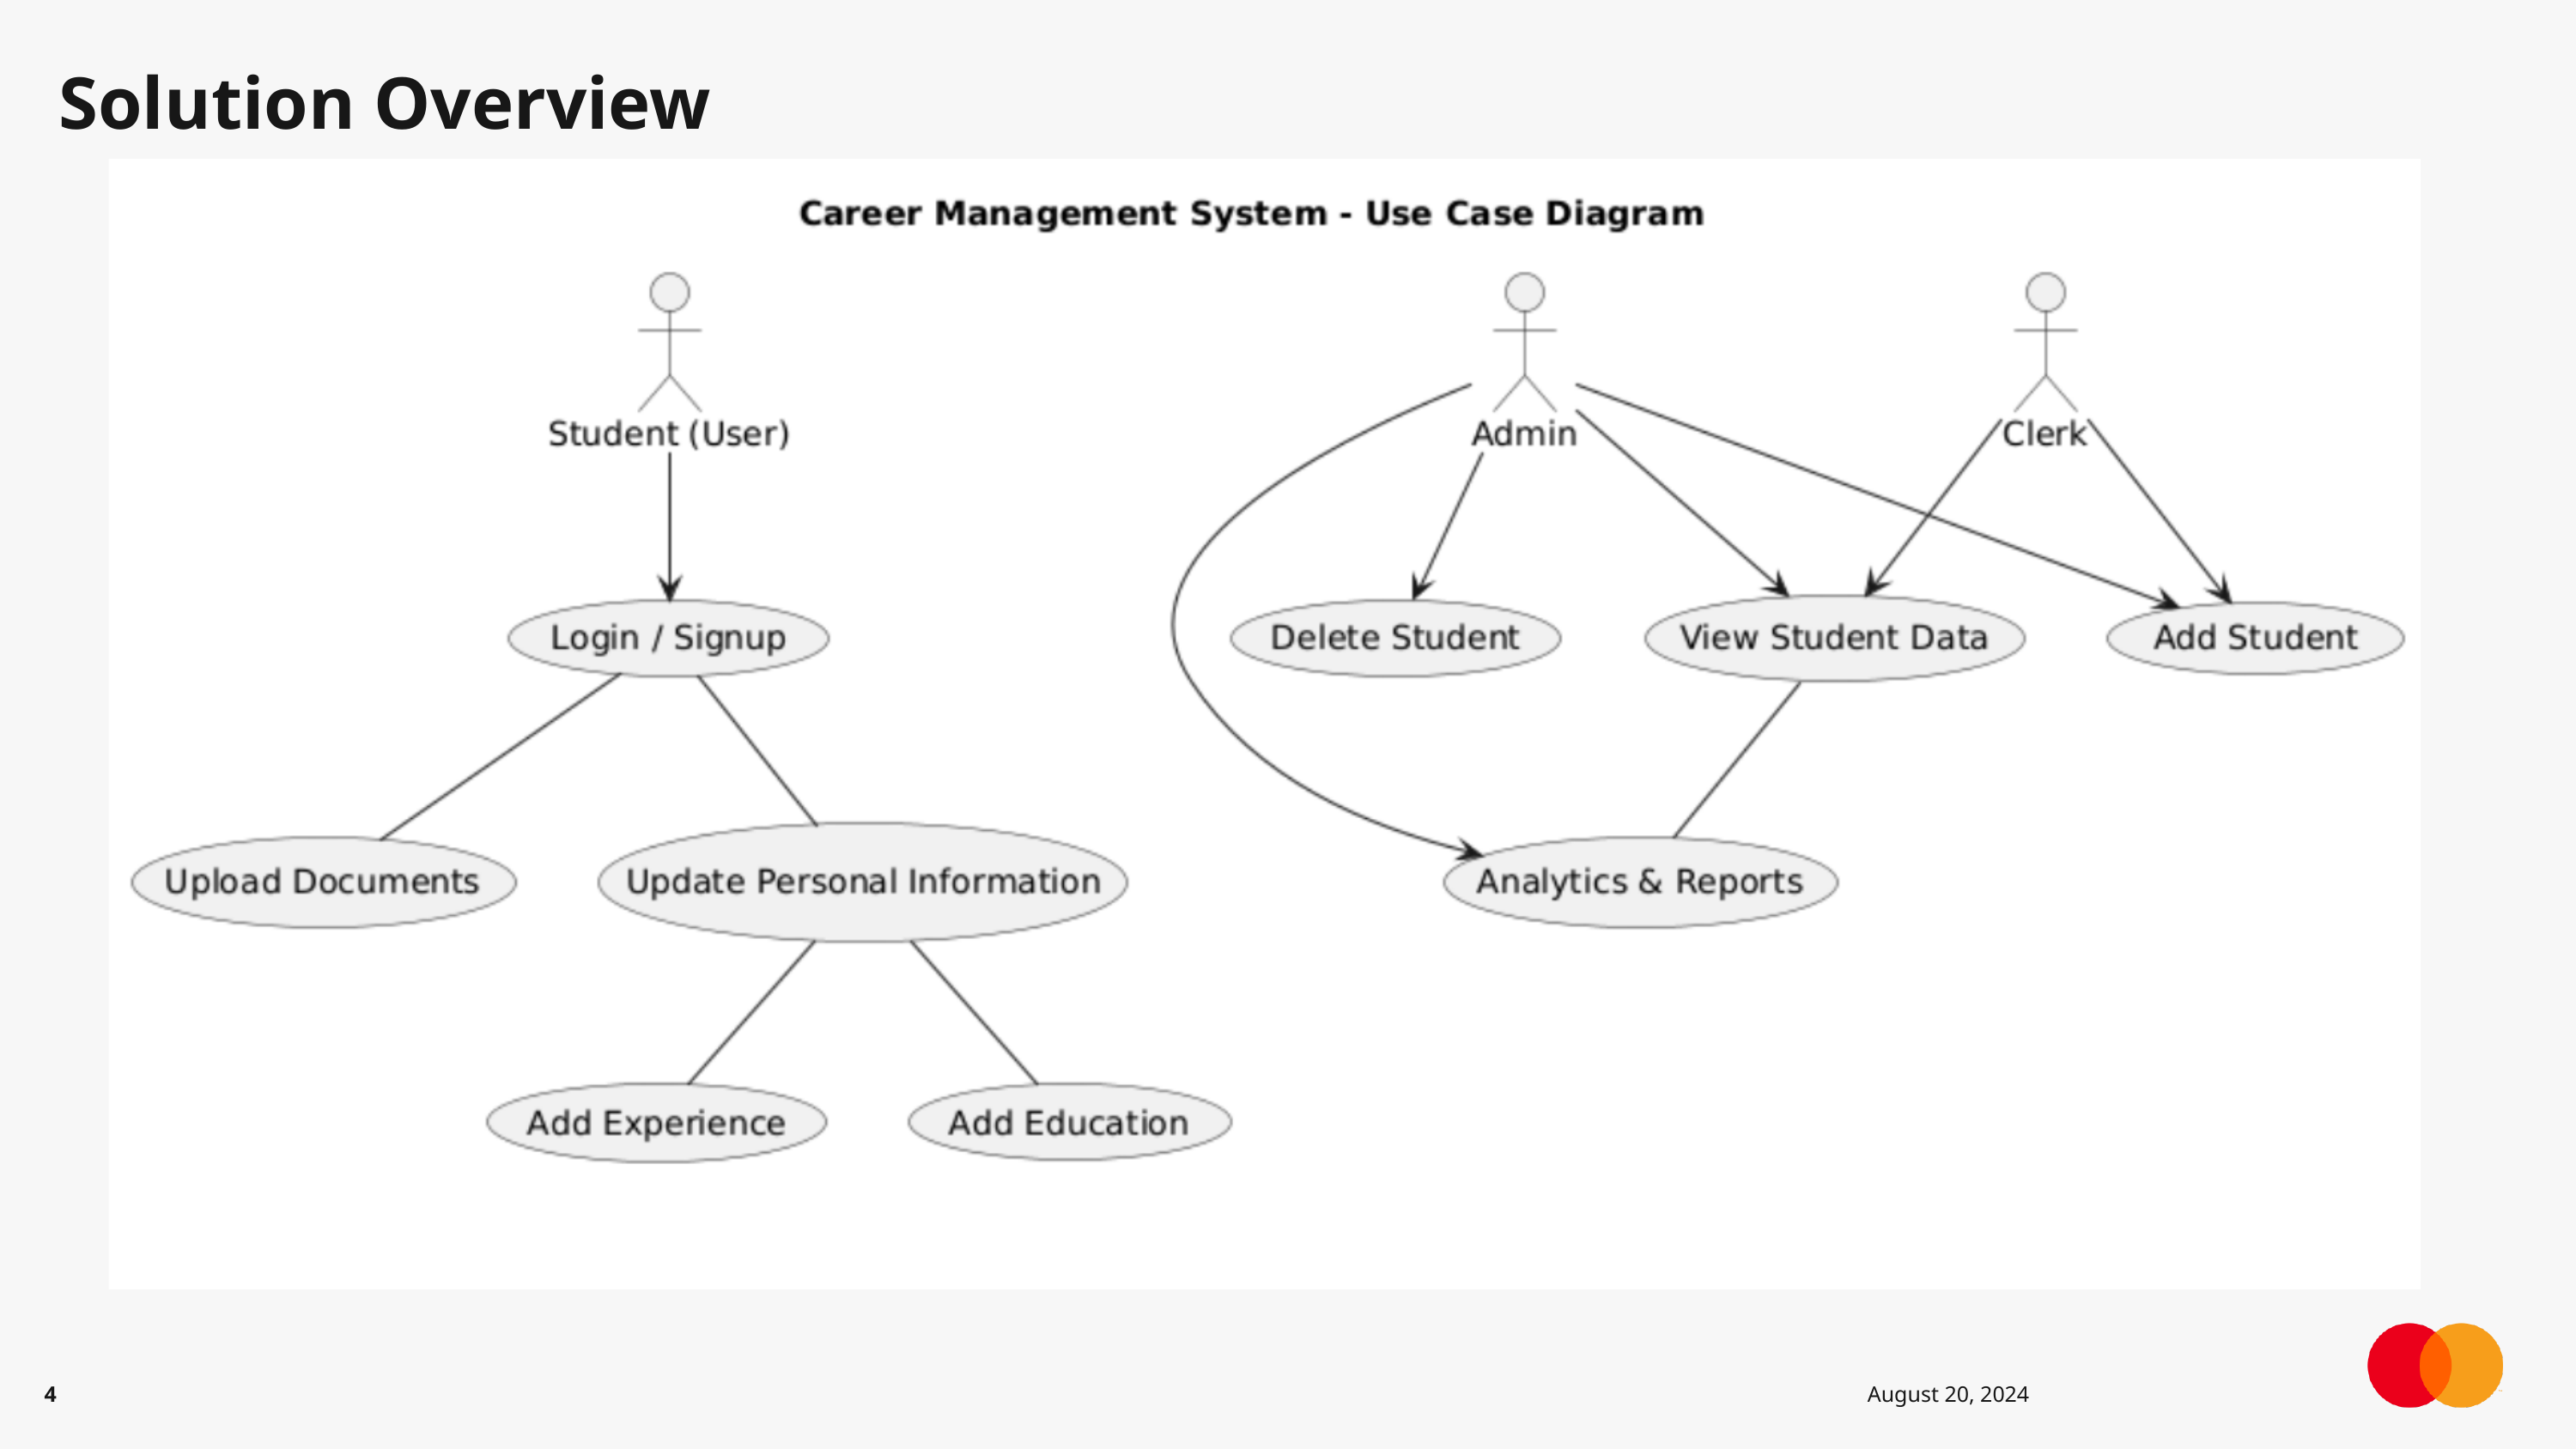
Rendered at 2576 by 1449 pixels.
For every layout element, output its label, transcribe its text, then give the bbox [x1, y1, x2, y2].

text_box [108, 159, 2421, 1289]
text_box Solution Overview [58, 65, 2403, 143]
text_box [1867, 1355, 2277, 1433]
text_box [2366, 1322, 2503, 1408]
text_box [44, 1355, 109, 1433]
